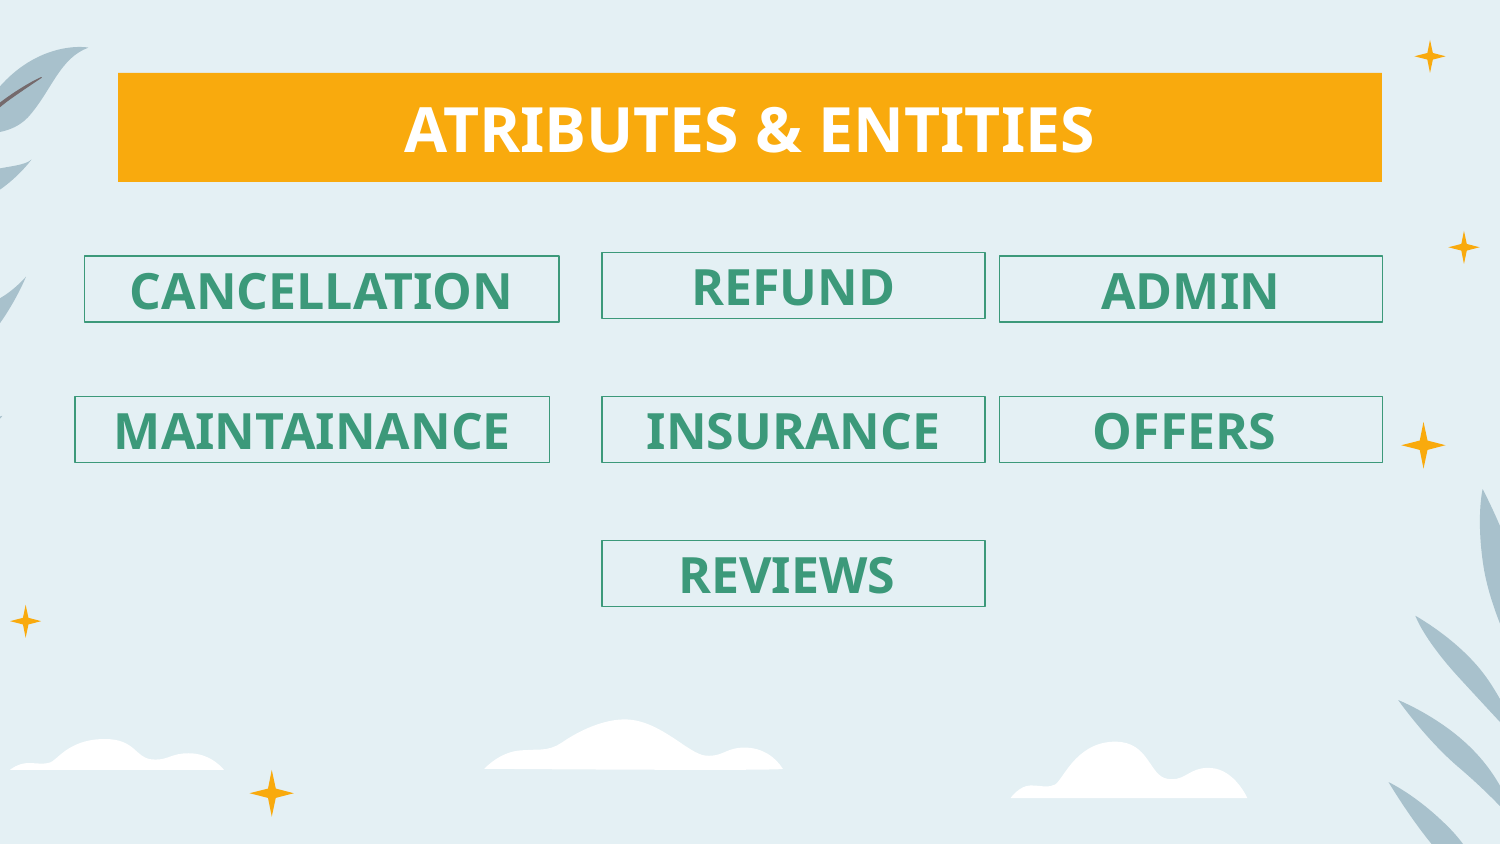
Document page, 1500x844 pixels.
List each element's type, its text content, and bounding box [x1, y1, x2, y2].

subtitle OFFERS [999, 396, 1383, 463]
subtitle REFUND [601, 252, 986, 319]
text_box REVIEWS [601, 540, 985, 607]
subtitle MAINTAINANCE [74, 396, 550, 463]
subtitle ADMIN [999, 255, 1383, 323]
title ATRIBUTES & ENTITIES [118, 72, 1382, 182]
subtitle INSURANCE [601, 396, 986, 463]
subtitle CANCELLATION [84, 255, 560, 323]
